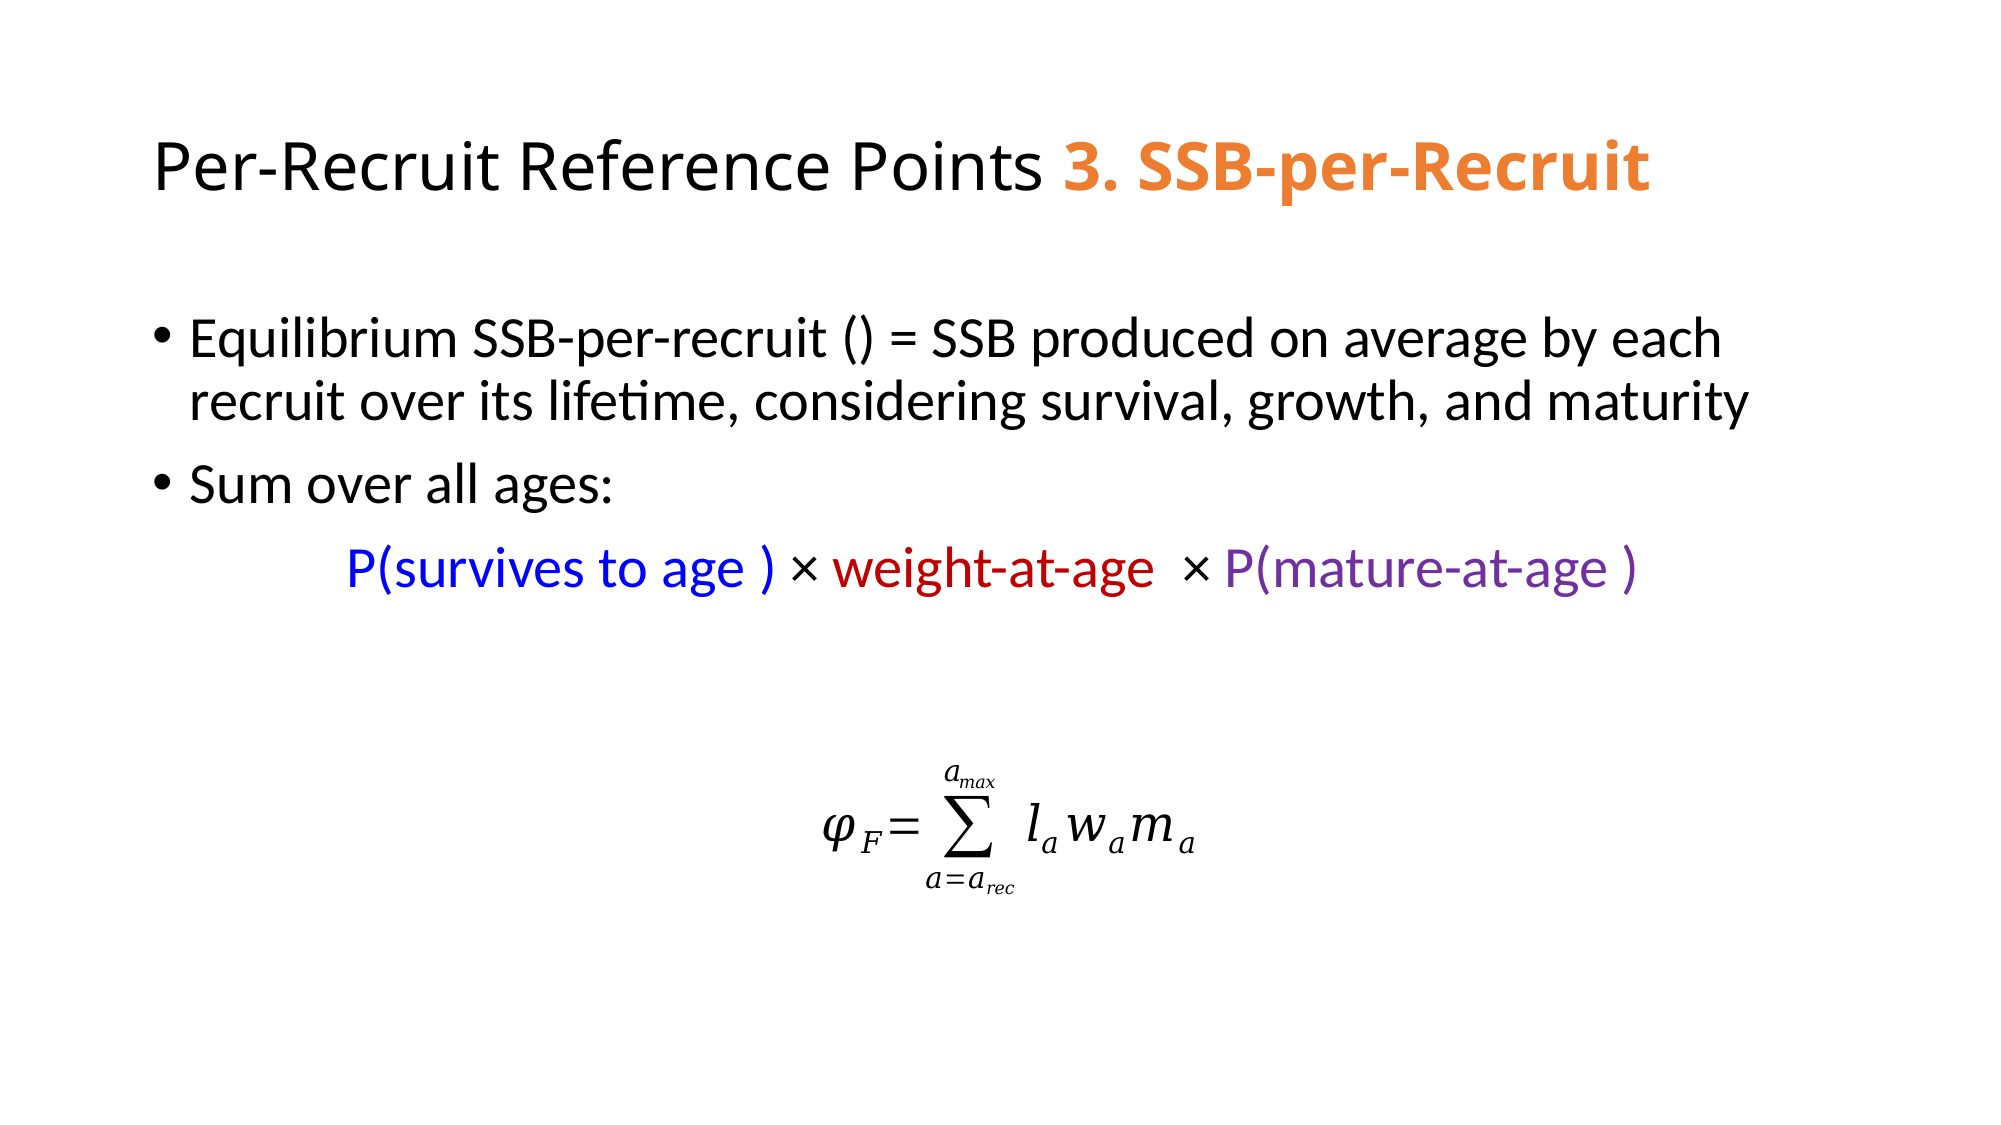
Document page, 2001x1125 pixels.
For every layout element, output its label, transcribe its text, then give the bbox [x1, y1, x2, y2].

title Per-Recruit Reference Points 3. SSB-per-Recruit [137, 59, 1863, 278]
